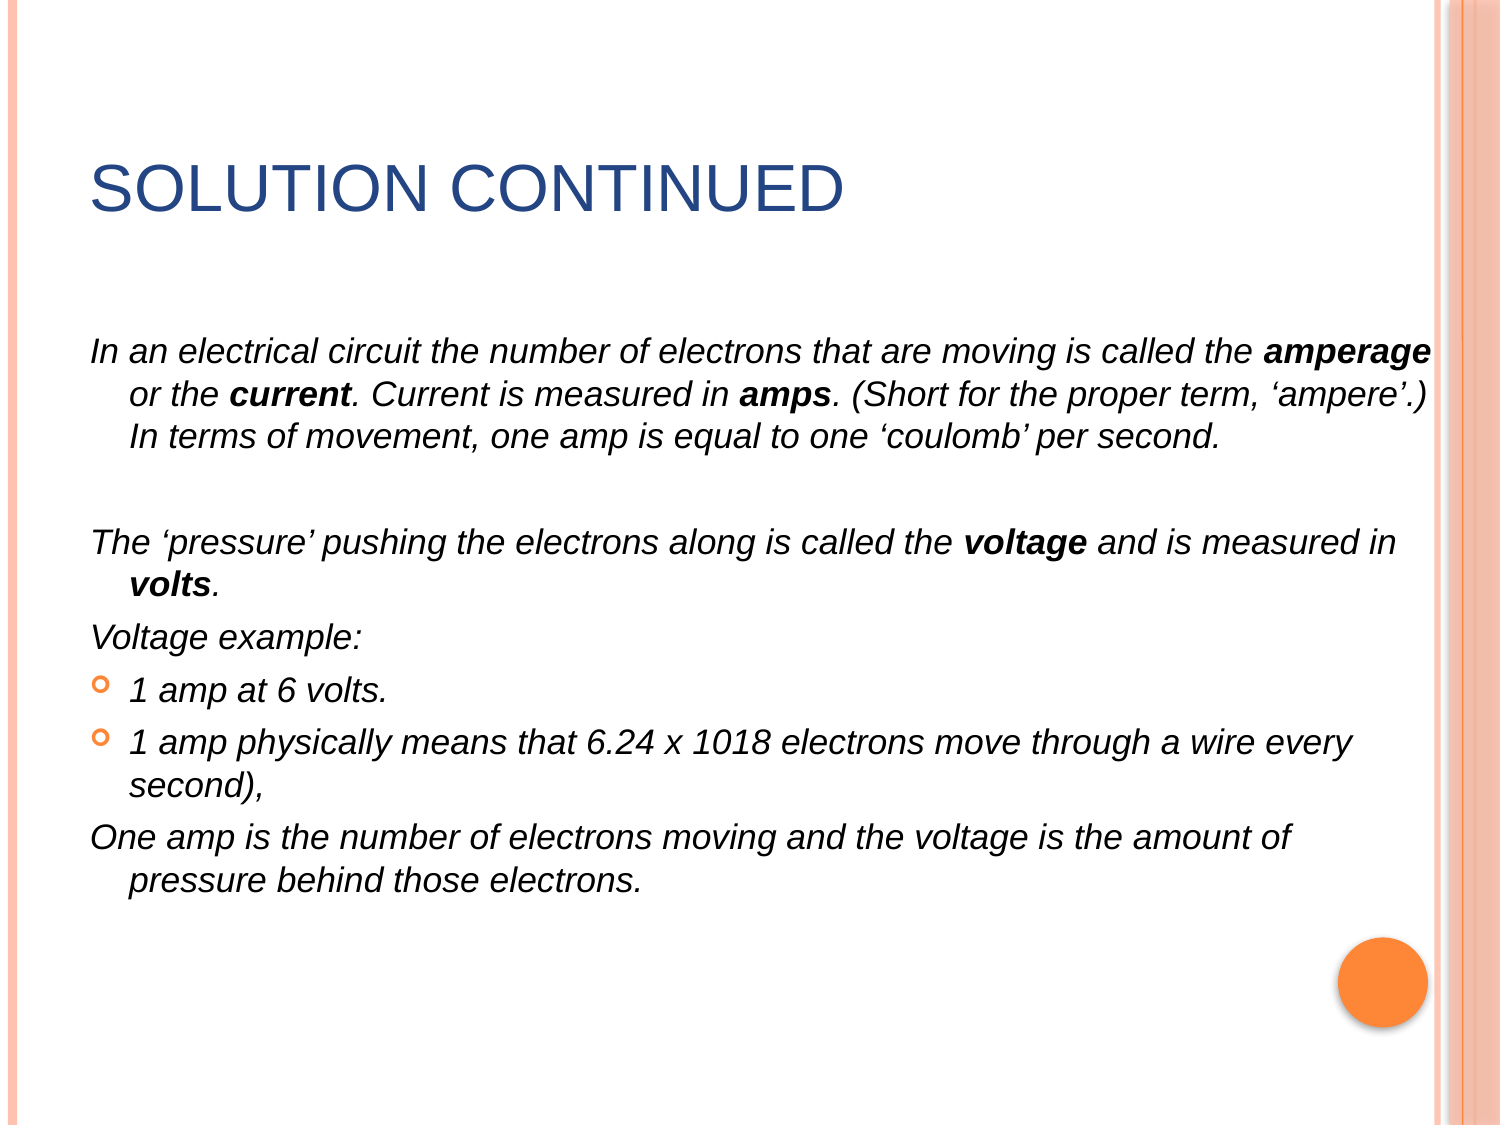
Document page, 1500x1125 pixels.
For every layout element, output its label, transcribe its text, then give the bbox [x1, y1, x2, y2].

title Solution continued [75, 45, 1300, 233]
list In an electrical circuit the number of electrons that are moving is called the amperage or the current. Current is measured in amps. (Short for the proper term, ‘ampere’.) In terms of movement, one amp is equal to one ‘coulomb’ per second. The ‘pressure’ pushing the electrons along is called the voltage and is measured in volts. Voltage example: 1 amp at 6 volts. 1 amp physically means that 6.24 x 1018 electrons move through a wire every second), One amp is the number of electrons moving and the voltage is the amount of pressure behind those electrons. [75, 262, 1447, 917]
